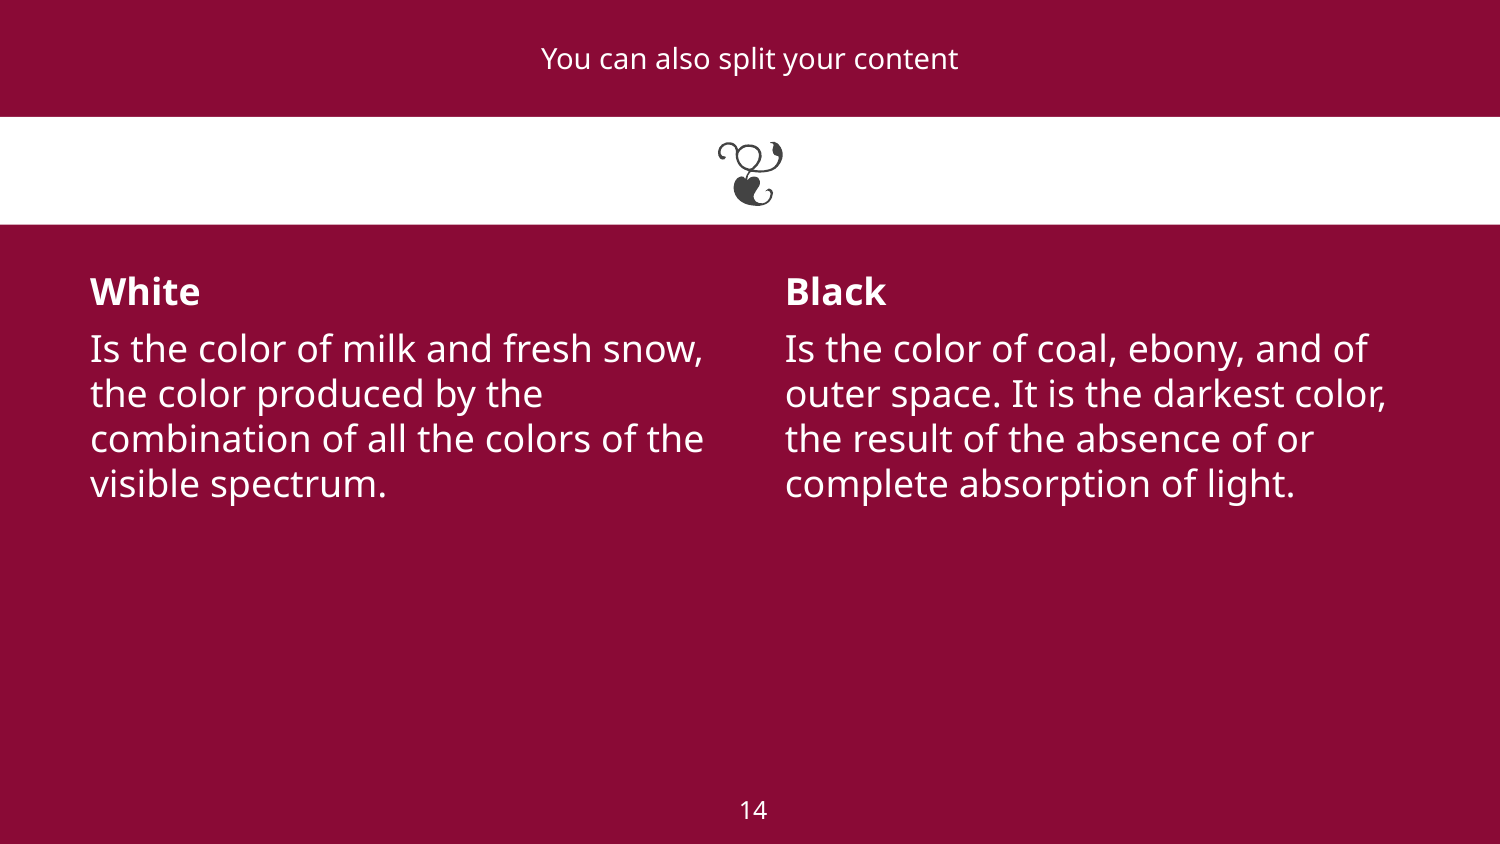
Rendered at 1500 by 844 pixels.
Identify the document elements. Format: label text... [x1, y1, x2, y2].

slide_number 14 [6, 779, 1500, 844]
text_box [717, 141, 783, 206]
list Black Is the color of coal, ebony, and of outer space. It is the darkest color, the result of the absence of or complete absorption of light. [769, 252, 1425, 771]
list White Is the color of milk and fresh snow, the color produced by the combination of all the colors of the visible spectrum. [75, 252, 731, 771]
title You can also split your content [166, 0, 1334, 117]
